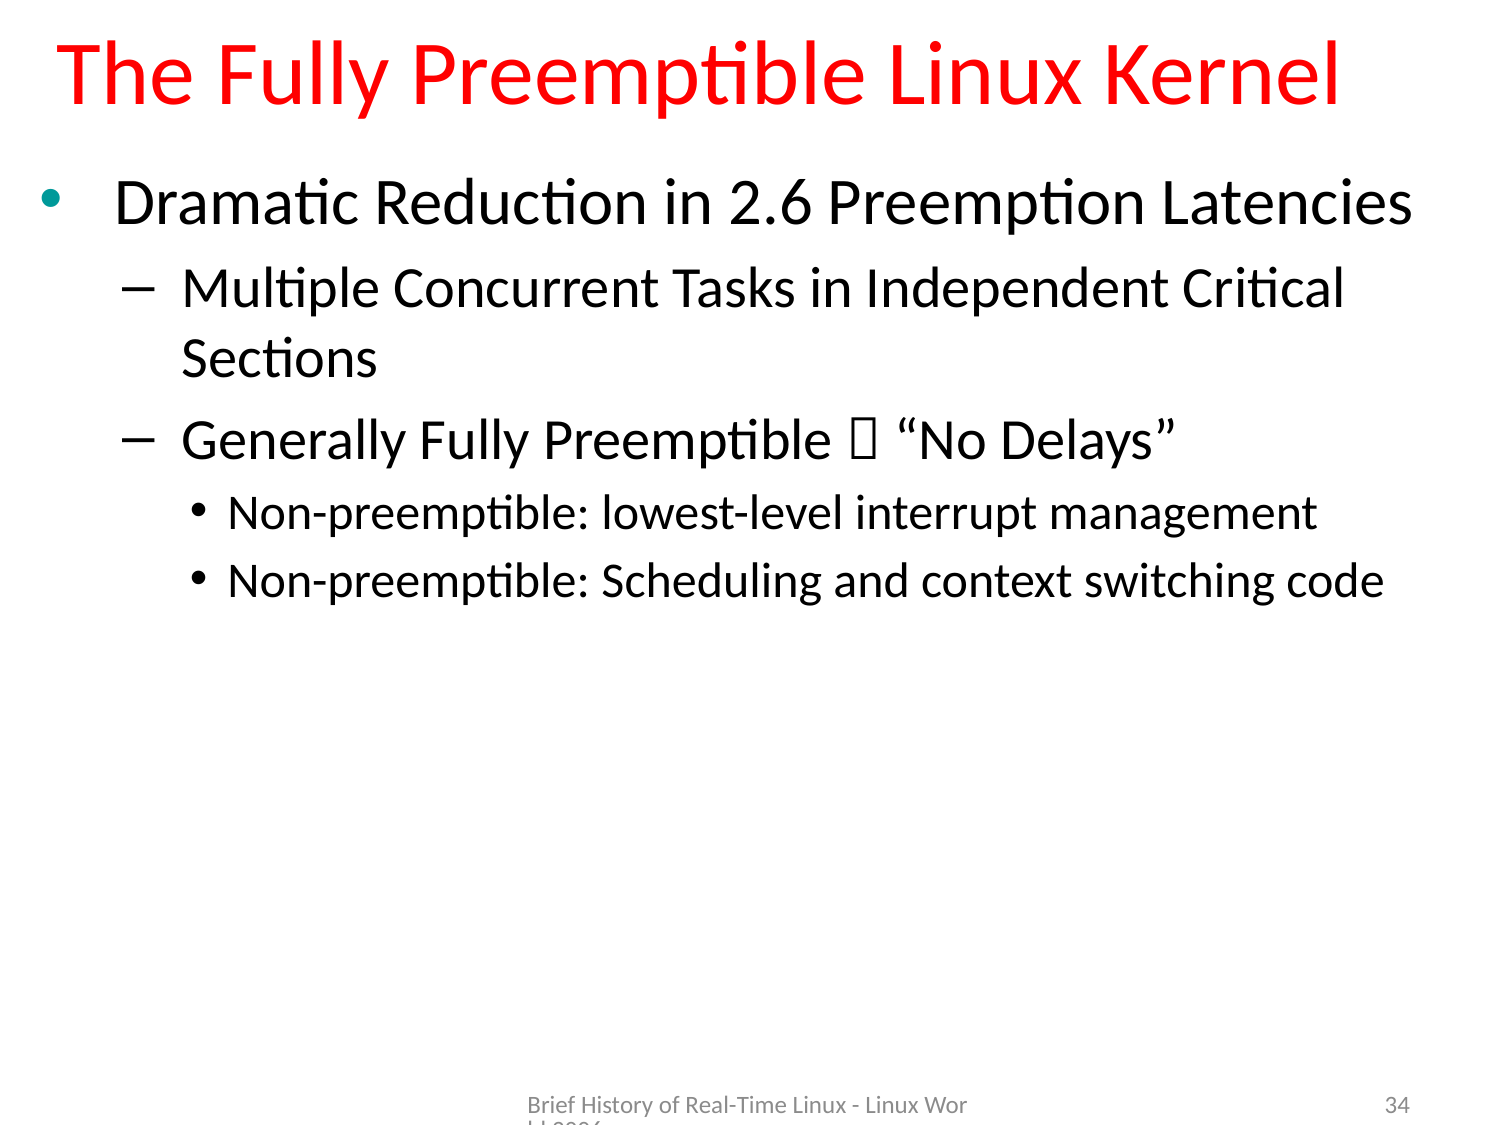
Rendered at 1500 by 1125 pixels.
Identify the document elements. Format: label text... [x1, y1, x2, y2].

title The Fully Preemptible Linux Kernel [24, 0, 1376, 149]
slide_number 34 [1074, 1073, 1425, 1125]
footer Brief History of Real-Time Linux - Linux World 2006 [512, 1073, 988, 1125]
list Dramatic Reduction in 2.6 Preemption Latencies Multiple Concurrent Tasks in Independent Critical Sections Generally Fully Preemptible  “No Delays” Non-preemptible: lowest-level interrupt management Non-preemptible: Scheduling and context switching code [24, 149, 1475, 803]
